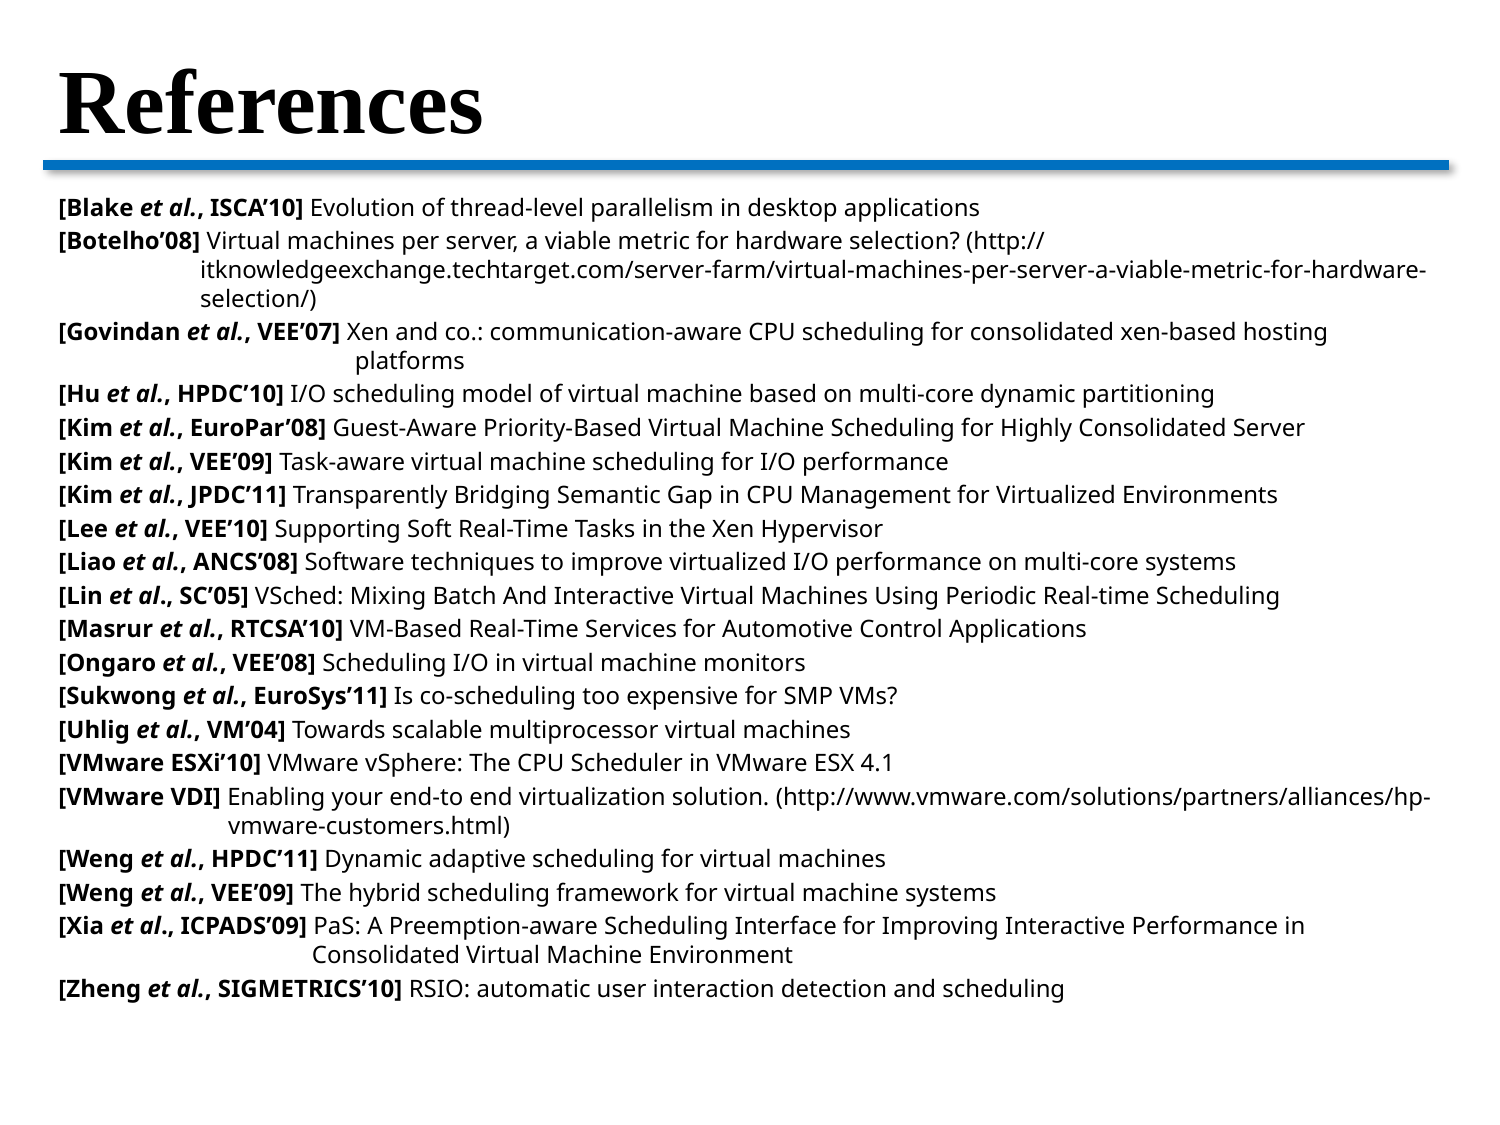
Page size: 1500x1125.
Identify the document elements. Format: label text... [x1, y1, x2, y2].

list [Blake et al., ISCA’10] Evolution of thread-level parallelism in desktop applications [Botelho’08] Virtual machines per server, a viable metric for hardware selection? (http://itknowledgeexchange.techtarget.com/server-farm/virtual-machines-per-server-a-viable-metric-for-hardware-selection/) [Govindan et al., VEE’07] Xen and co.: communication-aware CPU scheduling for consolidated xen-based hosting platforms [Hu et al., HPDC’10] I/O scheduling model of virtual machine based on multi-core dynamic partitioning [Kim et al., EuroPar’08] Guest-Aware Priority-Based Virtual Machine Scheduling for Highly Consolidated Server [Kim et al., VEE’09] Task-aware virtual machine scheduling for I/O performance [Kim et al., JPDC’11] Transparently Bridging Semantic Gap in CPU Management for Virtualized Environments [Lee et al., VEE’10] Supporting Soft Real-Time Tasks in the Xen Hypervisor [Liao et al., ANCS’08] Software techniques to improve virtualized I/O performance on multi-core systems [Lin et al., SC’05] VSched: Mixing Batch And Interactive Virtual Machines Using Periodic Real-time Scheduling [Masrur et al., RTCSA’10] VM-Based Real-Time Services for Automotive Control Applications [Ongaro et al., VEE’08] Scheduling I/O in virtual machine monitors [Sukwong et al., EuroSys’11] Is co-scheduling too expensive for SMP VMs? [Uhlig et al., VM’04] Towards scalable multiprocessor virtual machines [VMware ESXi’10] VMware vSphere: The CPU Scheduler in VMware ESX 4.1 [VMware VDI] Enabling your end-to end virtualization solution. (http://www.vmware.com/solutions/partners/alliances/hp-vmware-customers.html) [Weng et al., HPDC’11] Dynamic adaptive scheduling for virtual machines [Weng et al., VEE’09] The hybrid scheduling framework for virtual machine systems [Xia et al., ICPADS’09] PaS: A Preemption-aware Scheduling Interface for Improving Interactive Performance in Consolidated Virtual Machine Environment [Zheng et al., SIGMETRICS’10] RSIO: automatic user interaction detection and scheduling [43, 184, 1449, 1012]
title References [43, 21, 1449, 173]
